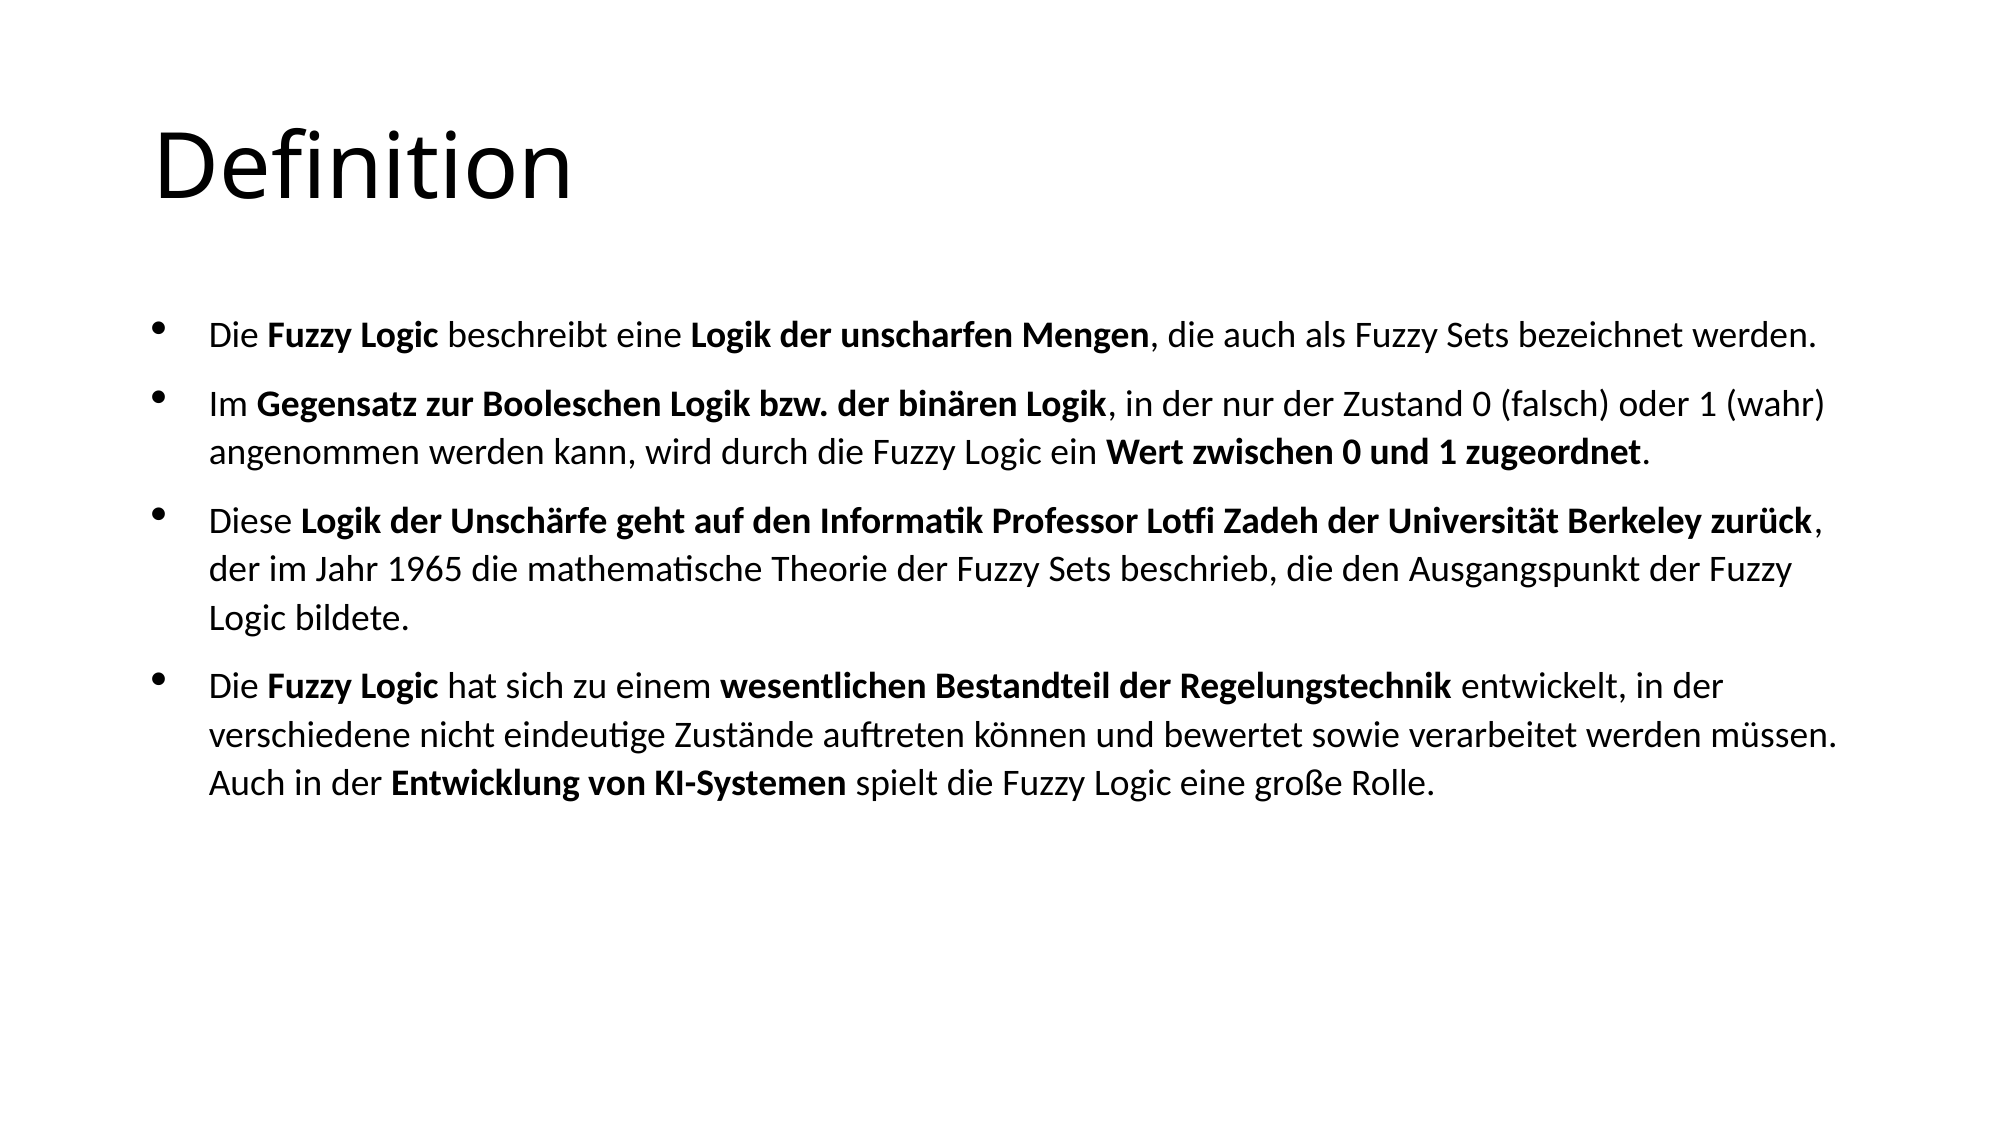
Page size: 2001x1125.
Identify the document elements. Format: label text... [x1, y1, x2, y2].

title Definition [137, 59, 1863, 278]
list Die Fuzzy Logic beschreibt eine Logik der unscharfen Mengen, die auch als Fuzzy Sets bezeichnet werden. Im Gegensatz zur Booleschen Logik bzw. der binären Logik, in der nur der Zustand 0 (falsch) oder 1 (wahr) angenommen werden kann, wird durch die Fuzzy Logic ein Wert zwischen 0 und 1 zugeordnet. Diese Logik der Unschärfe geht auf den Informatik Professor Lotfi Zadeh der Universität Berkeley zurück, der im Jahr 1965 die mathematische Theorie der Fuzzy Sets beschrieb, die den Ausgangspunkt der Fuzzy Logic bildete. Die Fuzzy Logic hat sich zu einem wesentlichen Bestandteil der Regelungstechnik entwickelt, in der verschiedene nicht eindeutige Zustände auftreten können und bewertet sowie verarbeitet werden müssen. Auch in der Entwicklung von KI-Systemen spielt die Fuzzy Logic eine große Rolle. [137, 299, 1863, 1014]
